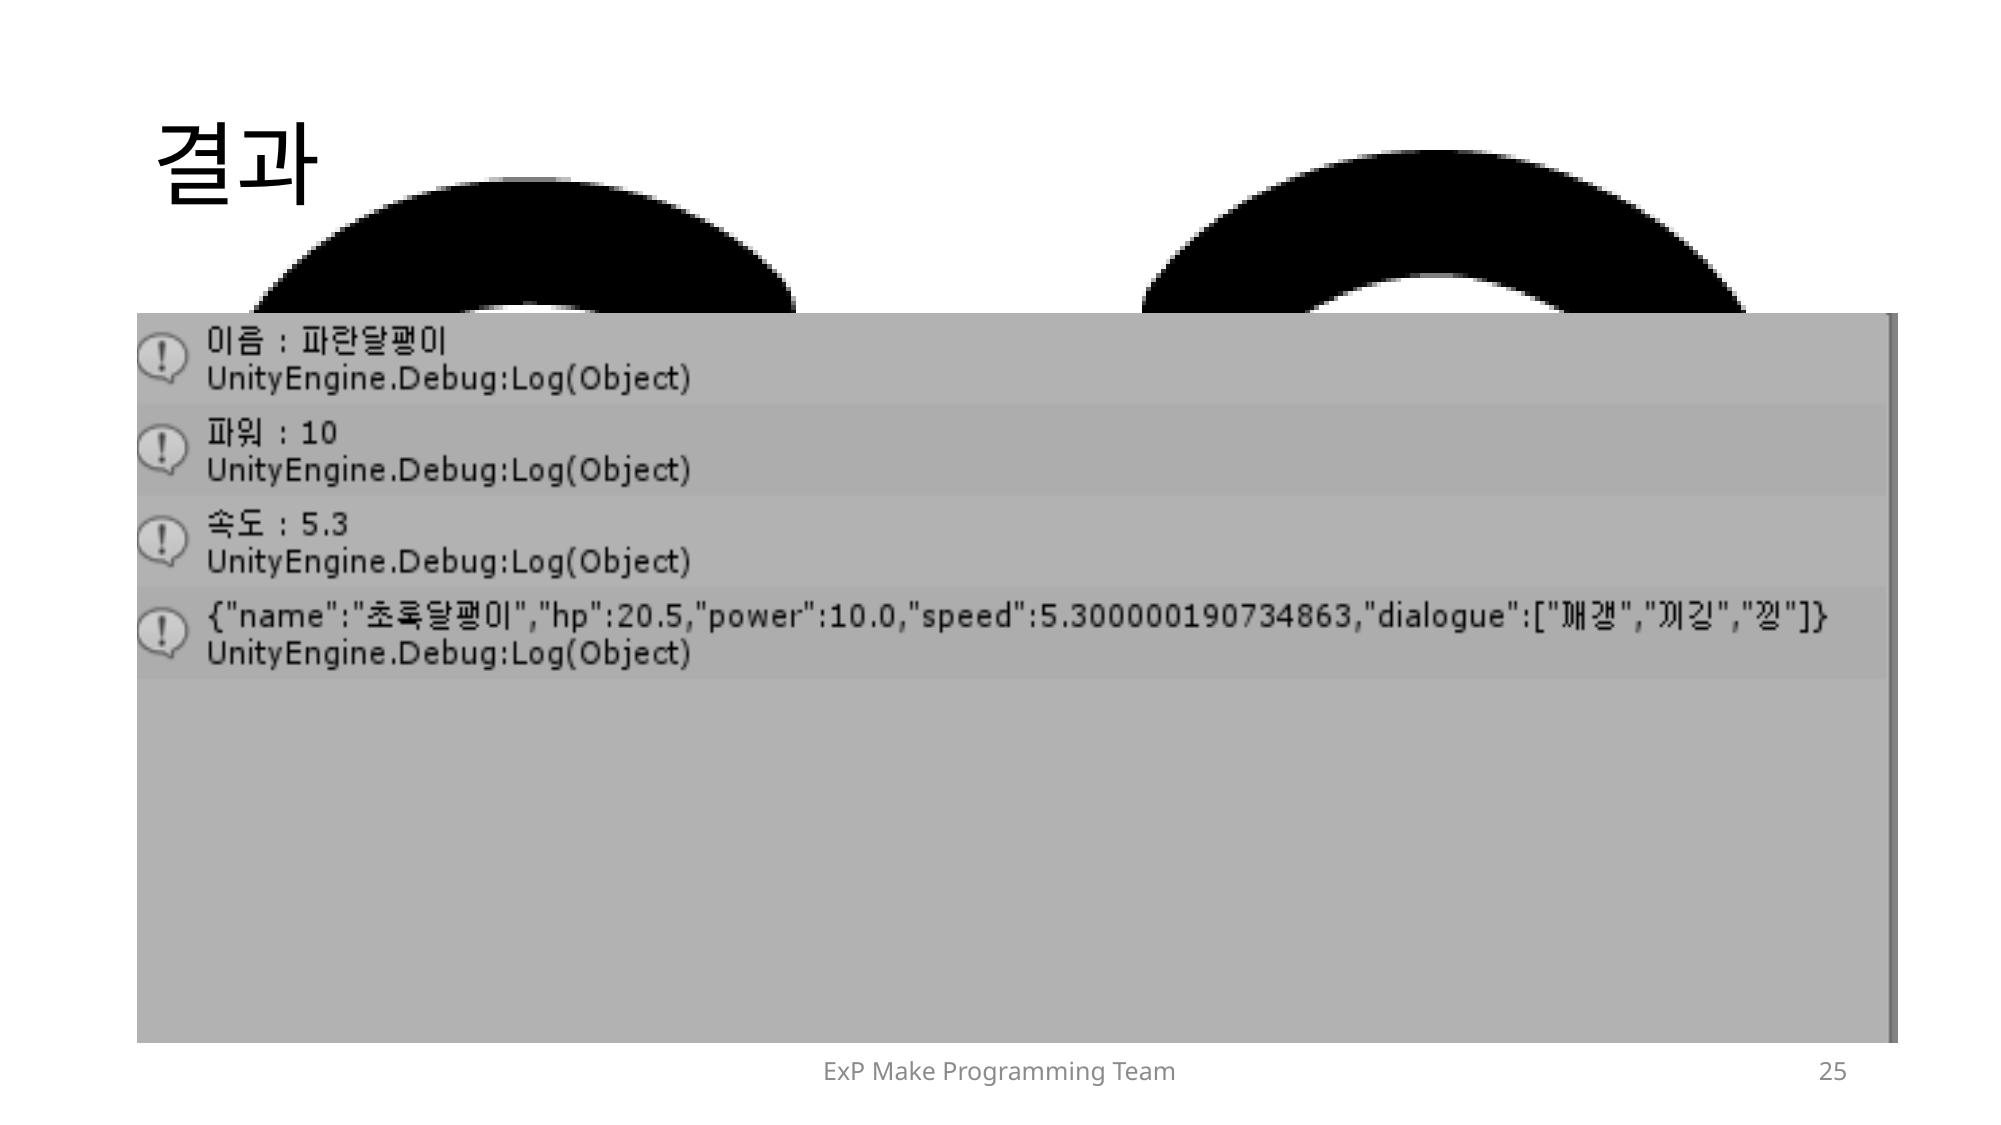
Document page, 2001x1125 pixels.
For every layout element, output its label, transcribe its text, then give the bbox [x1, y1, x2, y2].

picture [0, 0, 2001, 1125]
title 결과 [137, 59, 1863, 278]
slide_number 25 [1412, 1043, 1863, 1103]
footer ExP Make Programming Team [662, 1043, 1338, 1103]
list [137, 313, 1898, 1043]
